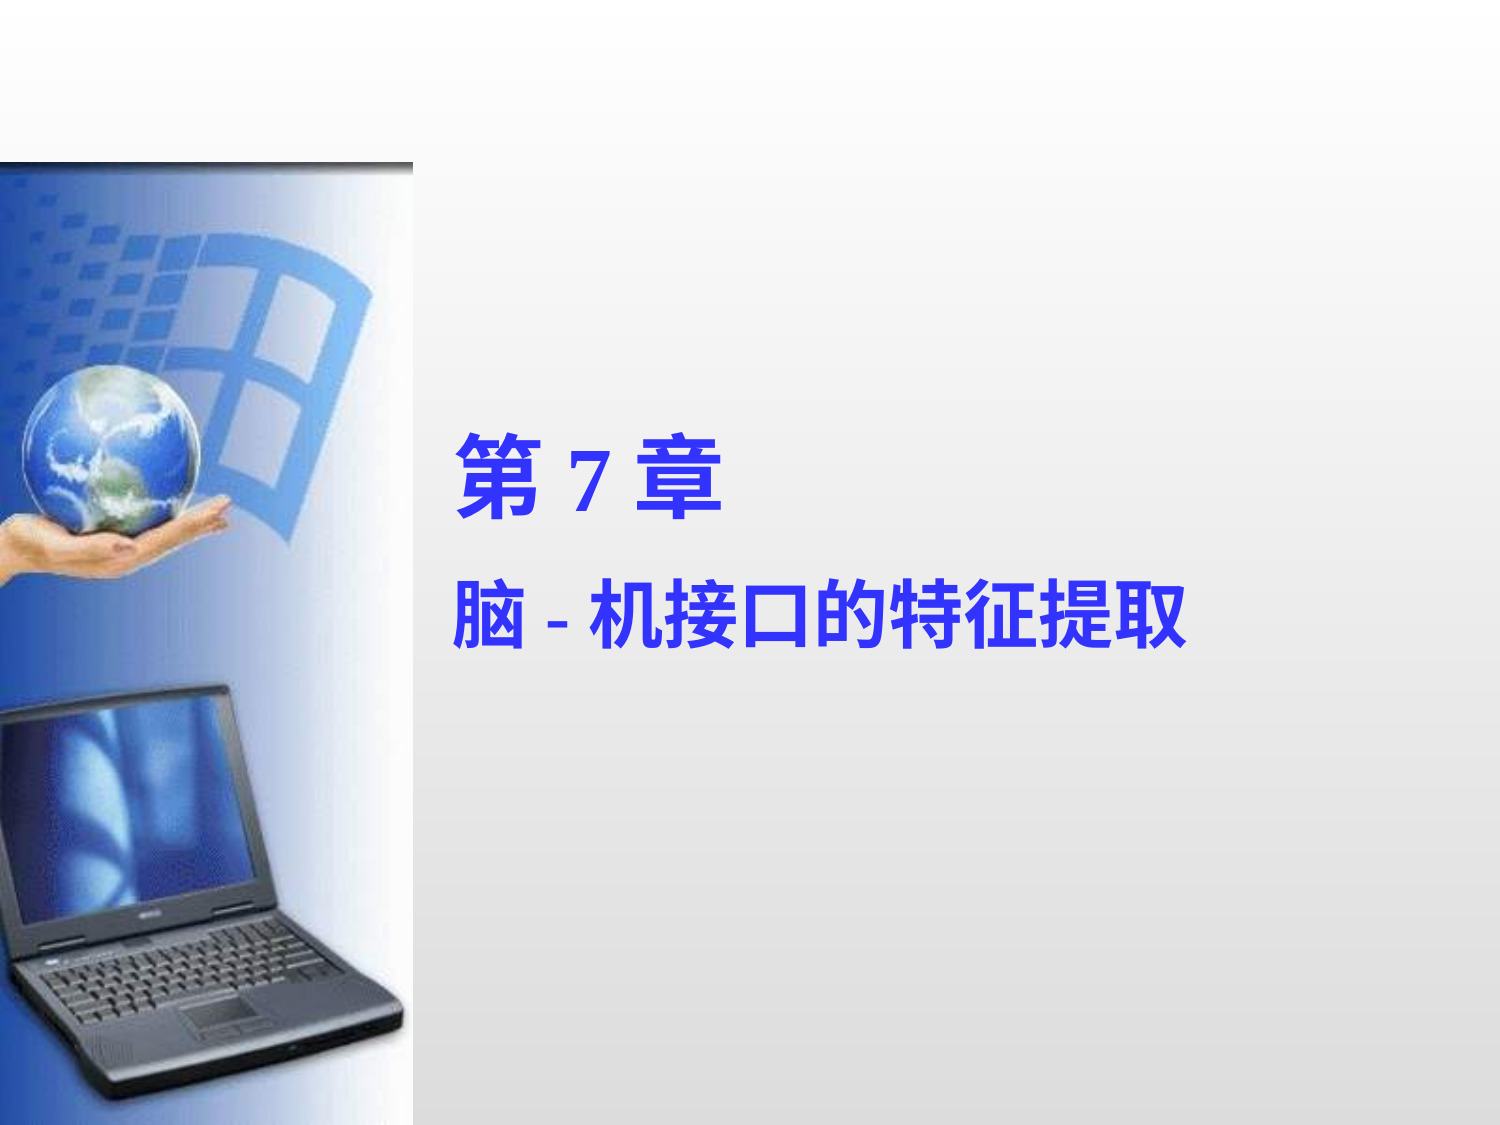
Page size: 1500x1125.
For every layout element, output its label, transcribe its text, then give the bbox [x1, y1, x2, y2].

picture [0, 162, 413, 1125]
text_box 第7章 脑-机接口的特征提取 [437, 412, 1491, 665]
